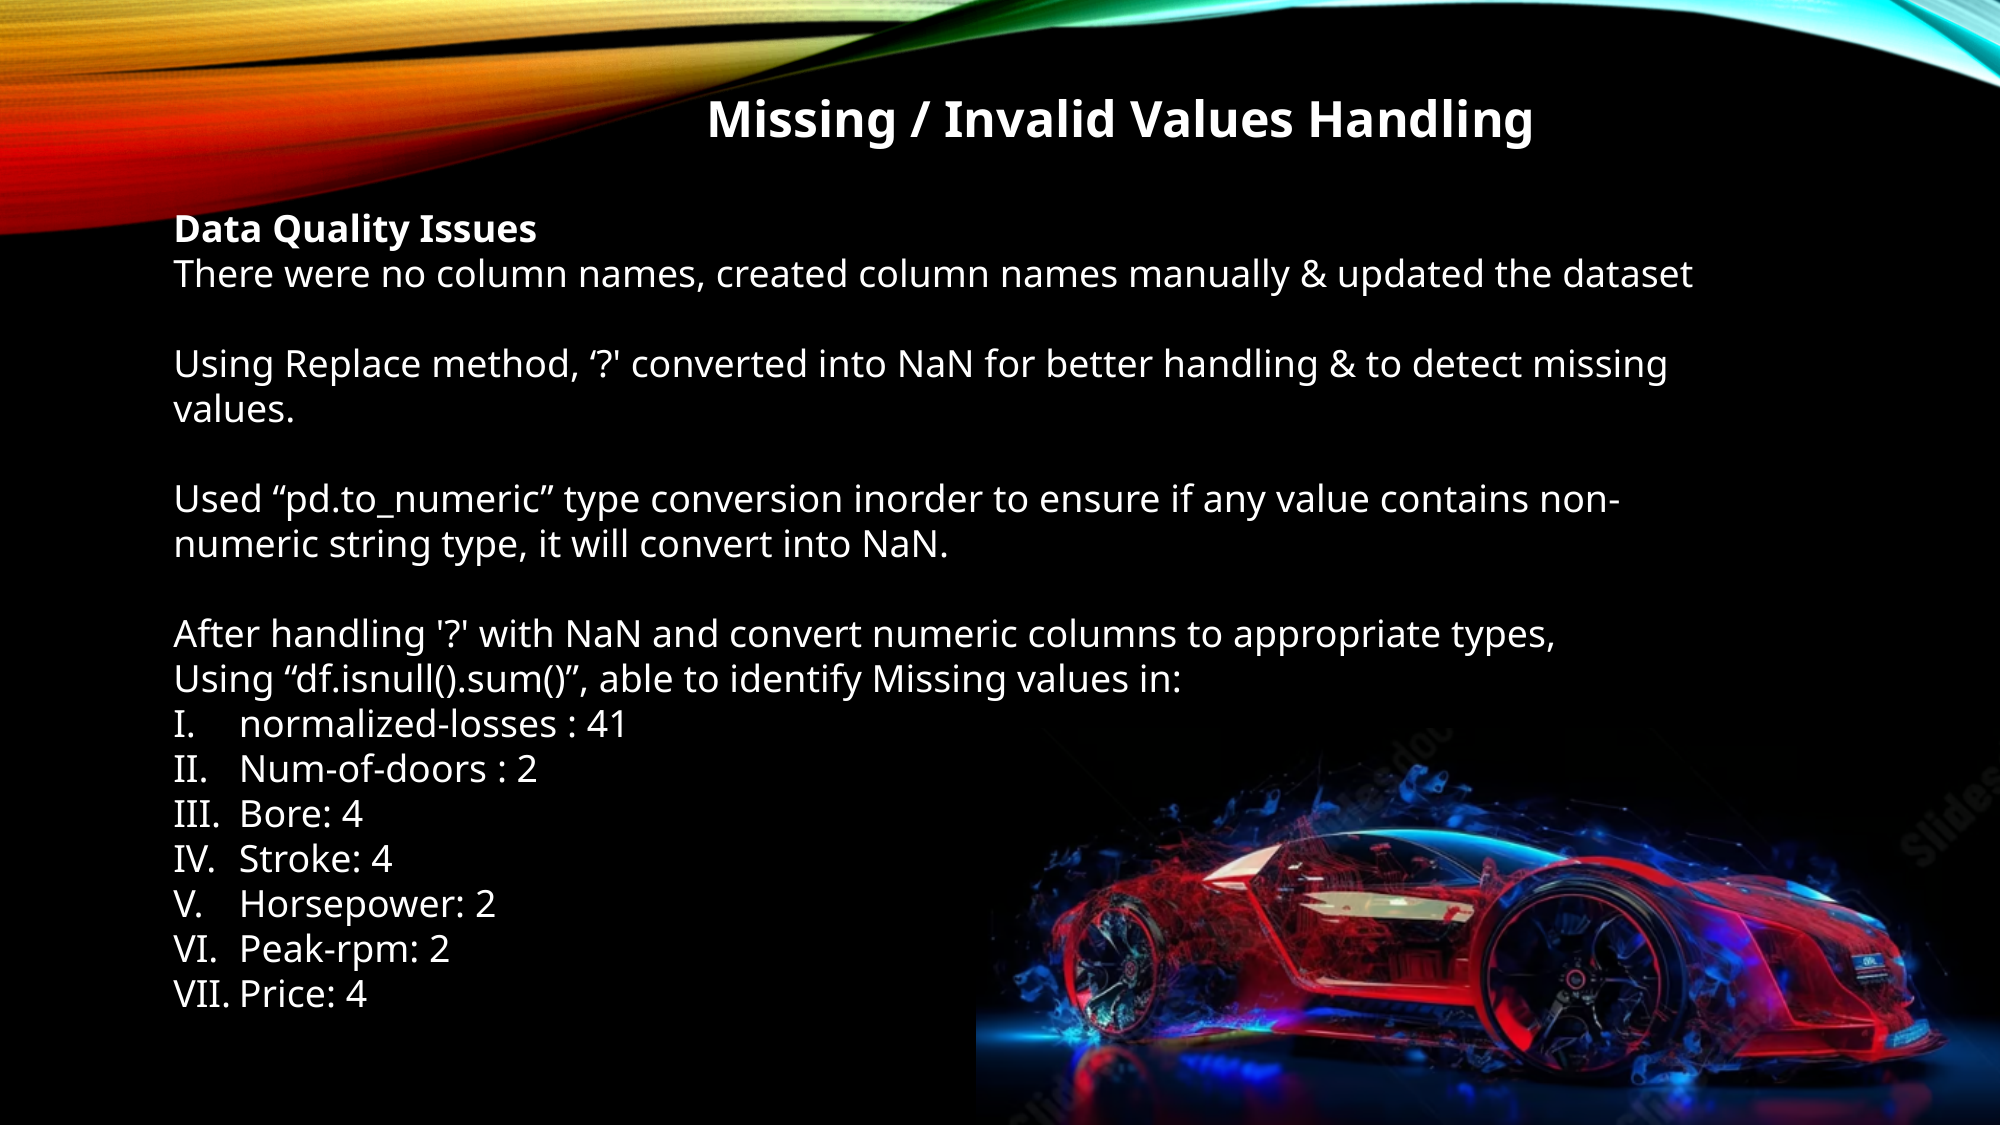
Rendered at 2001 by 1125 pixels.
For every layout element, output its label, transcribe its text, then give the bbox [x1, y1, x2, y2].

picture [0, 0, 2000, 237]
text_box Data Quality Issues There were no column names, created column names manually & updated the dataset Using Replace method, ‘?' converted into NaN for better handling & to detect missing values. Used “pd.to_numeric” type conversion inorder to ensure if any value contains non-numeric string type, it will convert into NaN. After handling '?' with NaN and convert numeric columns to appropriate types, Using “df.isnull().sum()”, able to identify Missing values in: normalized-losses : 41 Num-of-doors : 2 Bore: 4 Stroke: 4 Horsepower: 2 Peak-rpm: 2 Price: 4 [158, 197, 1733, 1023]
picture [975, 728, 2000, 1125]
text_box Missing / Invalid Values Handling [691, 80, 1633, 156]
